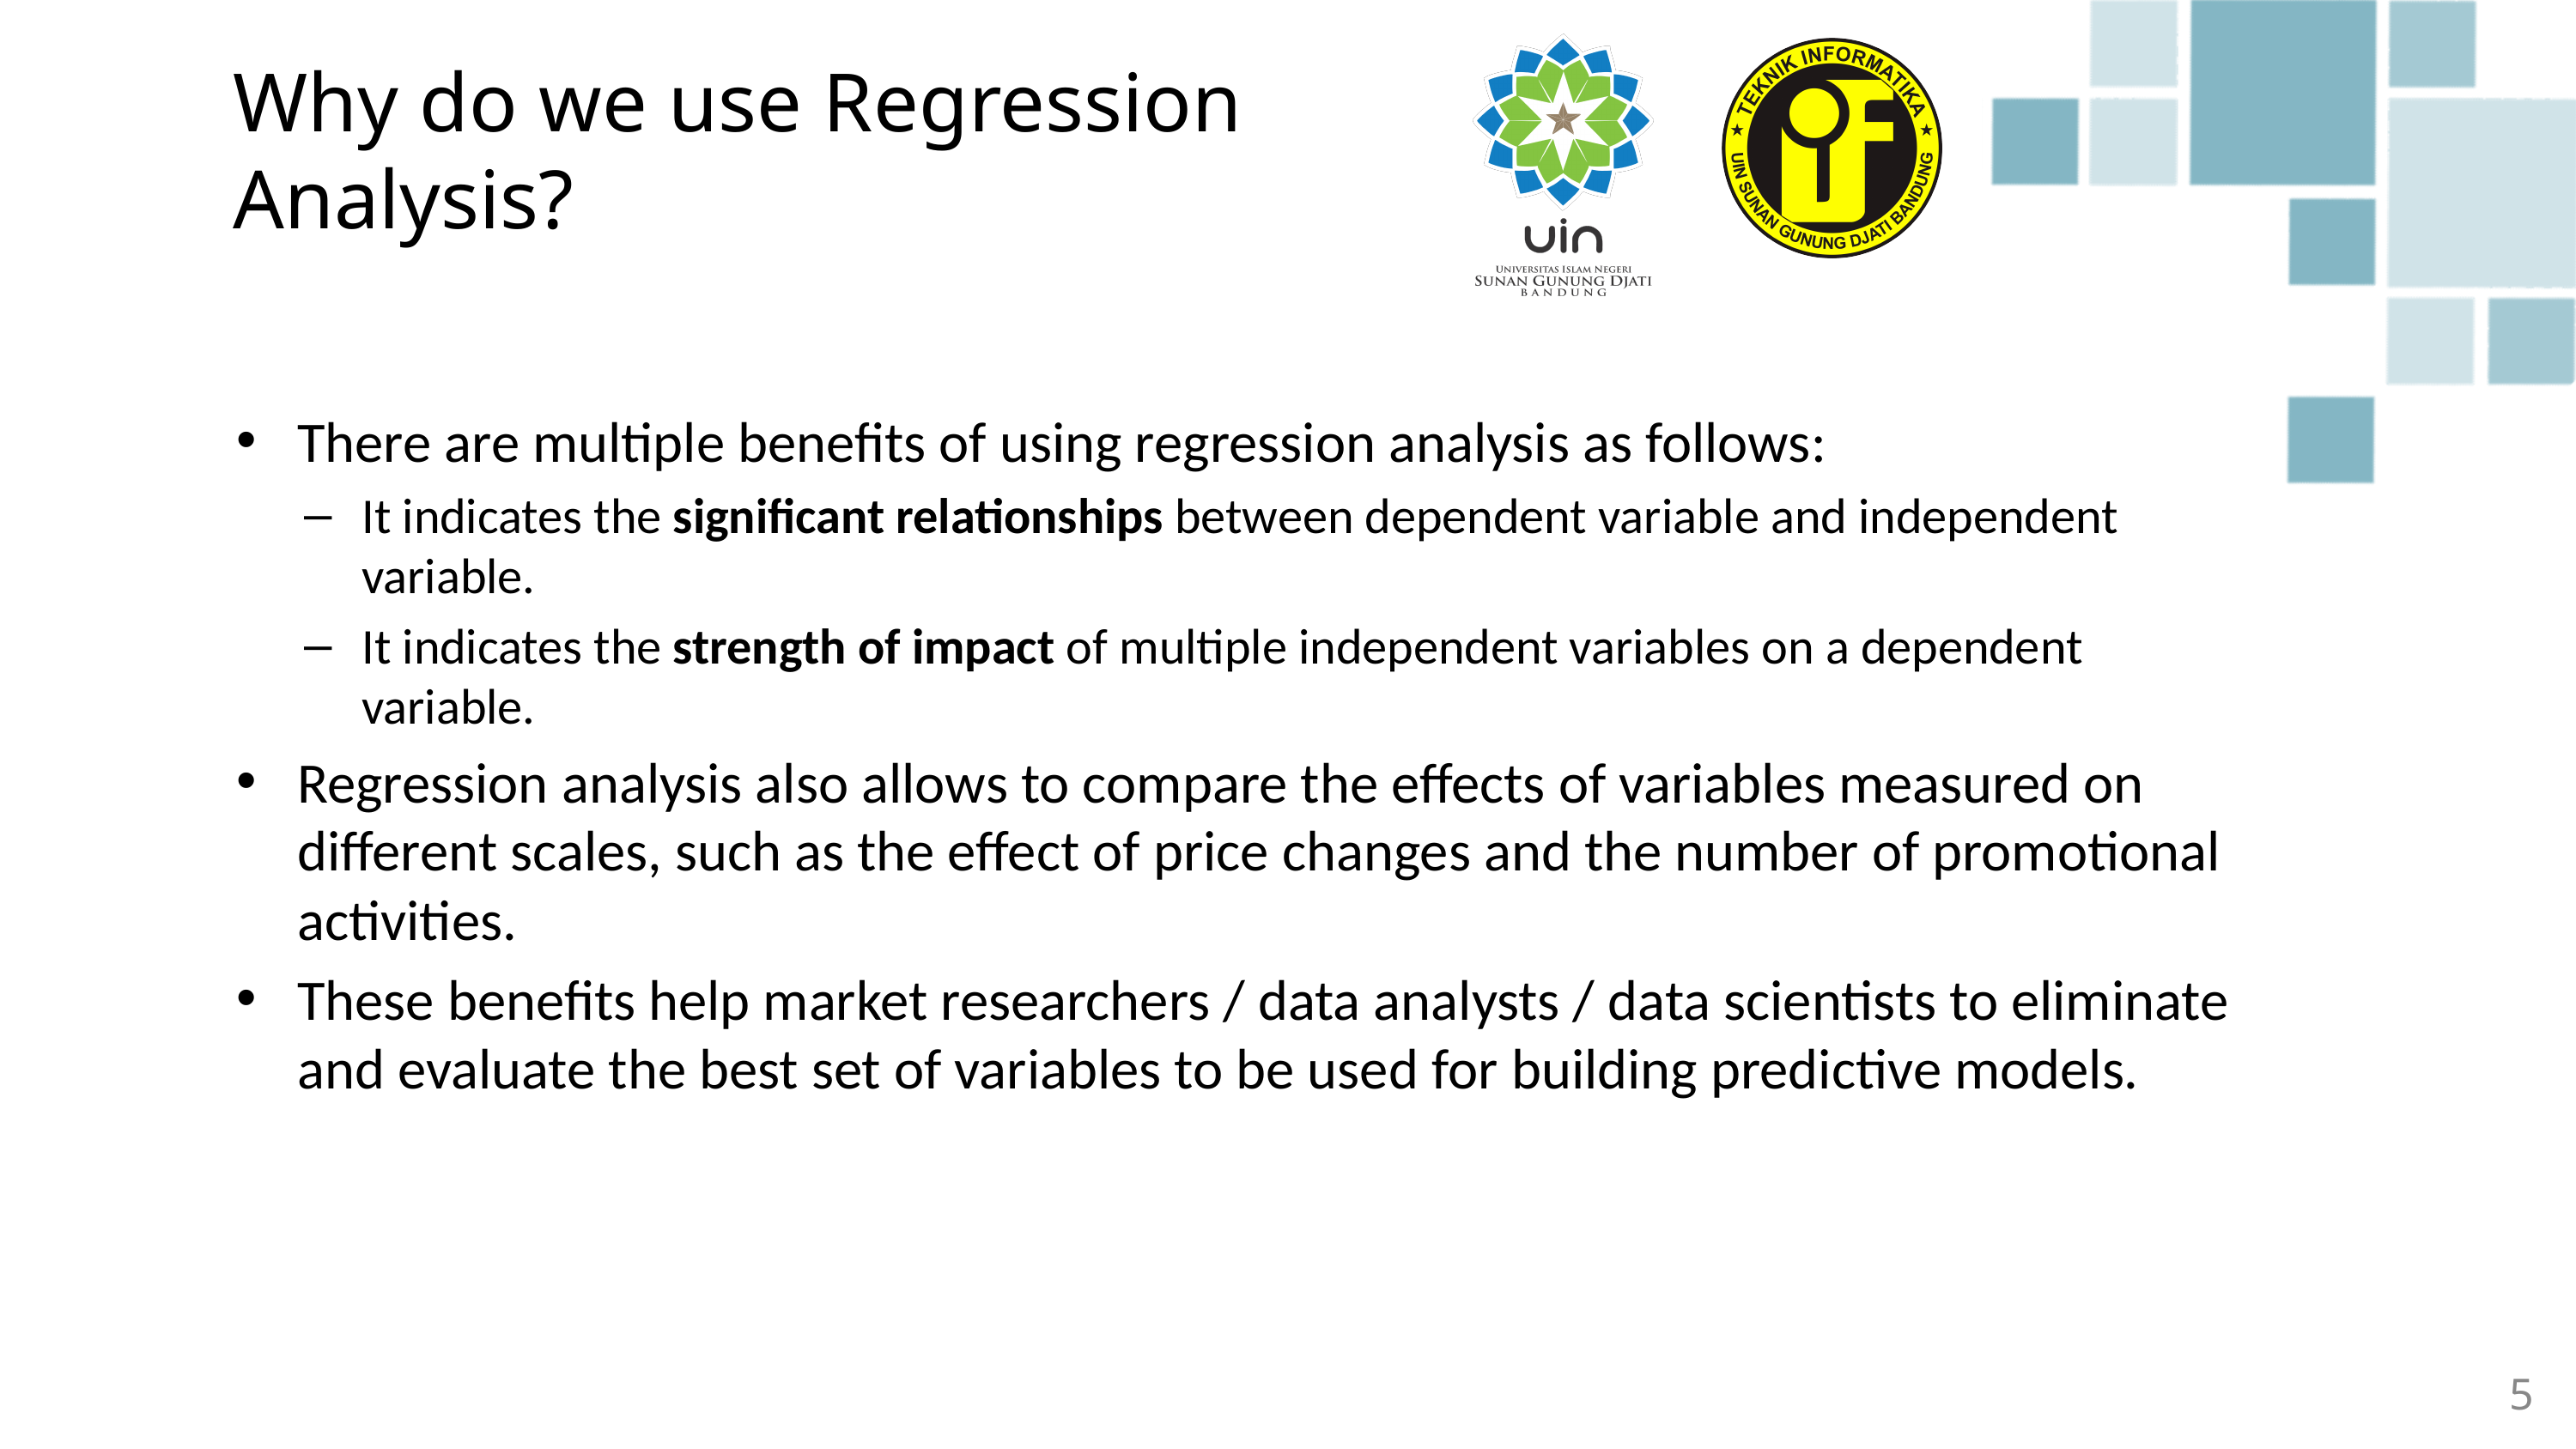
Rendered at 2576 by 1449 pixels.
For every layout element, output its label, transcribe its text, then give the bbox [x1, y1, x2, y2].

picture [1473, 33, 1654, 296]
picture [1947, 0, 2576, 576]
title Why do we use Regression Analysis? [220, 45, 1315, 252]
slide_number 5 [2245, 1370, 2547, 1422]
picture [1722, 38, 1942, 258]
list There are multiple benefits of using regression analysis as follows: It indicates the significant relationships between dependent variable and independent variable. It indicates the strength of impact of multiple independent variables on a dependent variable. Regression analysis also allows to compare the effects of variables measured on different scales, such as the effect of price changes and the number of promotional activities. These benefits help market researchers / data analysts / data scientists to eliminate and evaluate the best set of variables to be used for building predictive models. [220, 398, 2267, 1290]
